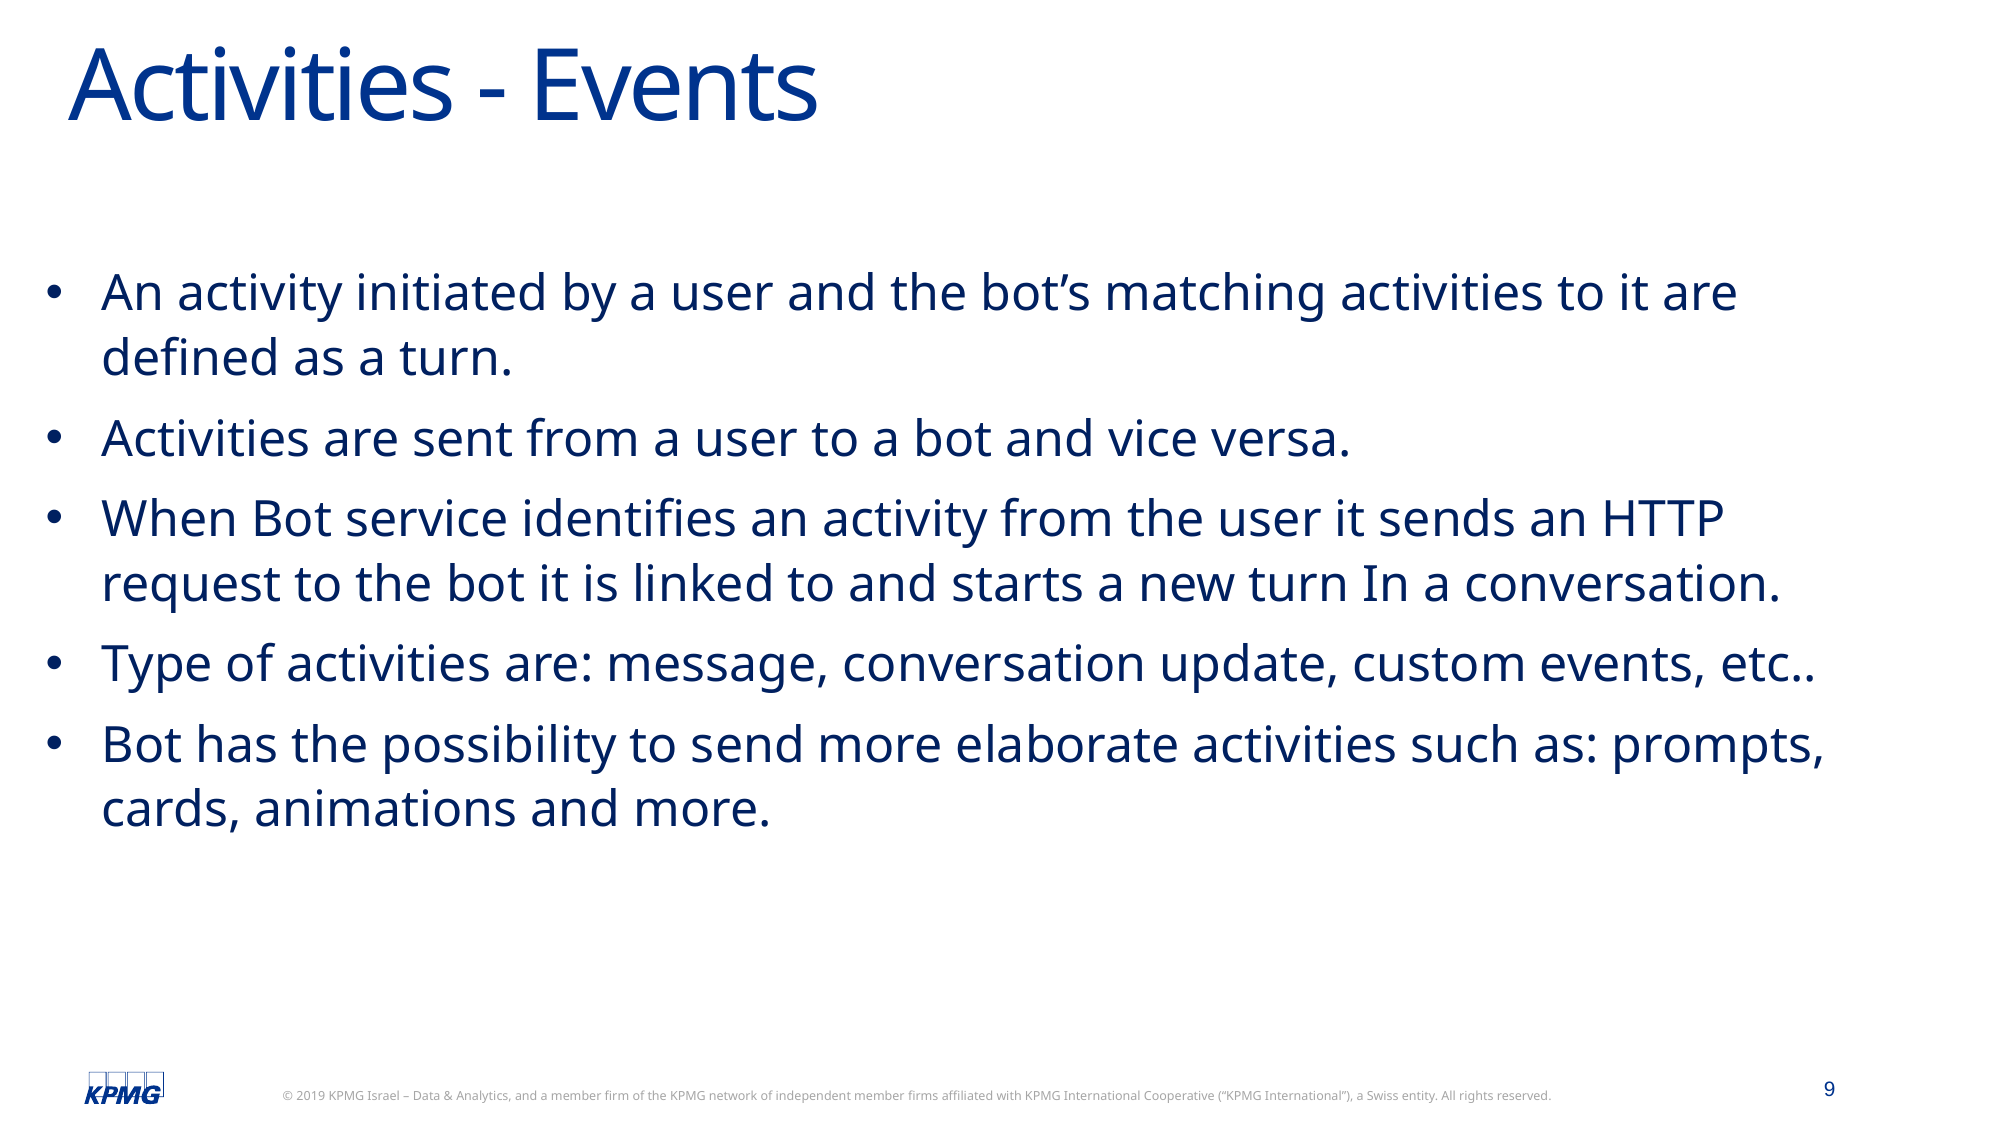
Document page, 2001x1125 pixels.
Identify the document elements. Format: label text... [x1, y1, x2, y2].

text_box An activity initiated by a user and the bot’s matching activities to it are defined as a turn. Activities are sent from a user to a bot and vice versa. When Bot service identifies an activity from the user it sends an HTTP request to the bot it is linked to and starts a new turn In a conversation. Type of activities are: message, conversation update, custom events, etc.. Bot has the possibility to send more elaborate activities such as: prompts, cards, animations and more. [30, 249, 1914, 845]
text_box Activities - Events [0, 13, 1038, 148]
